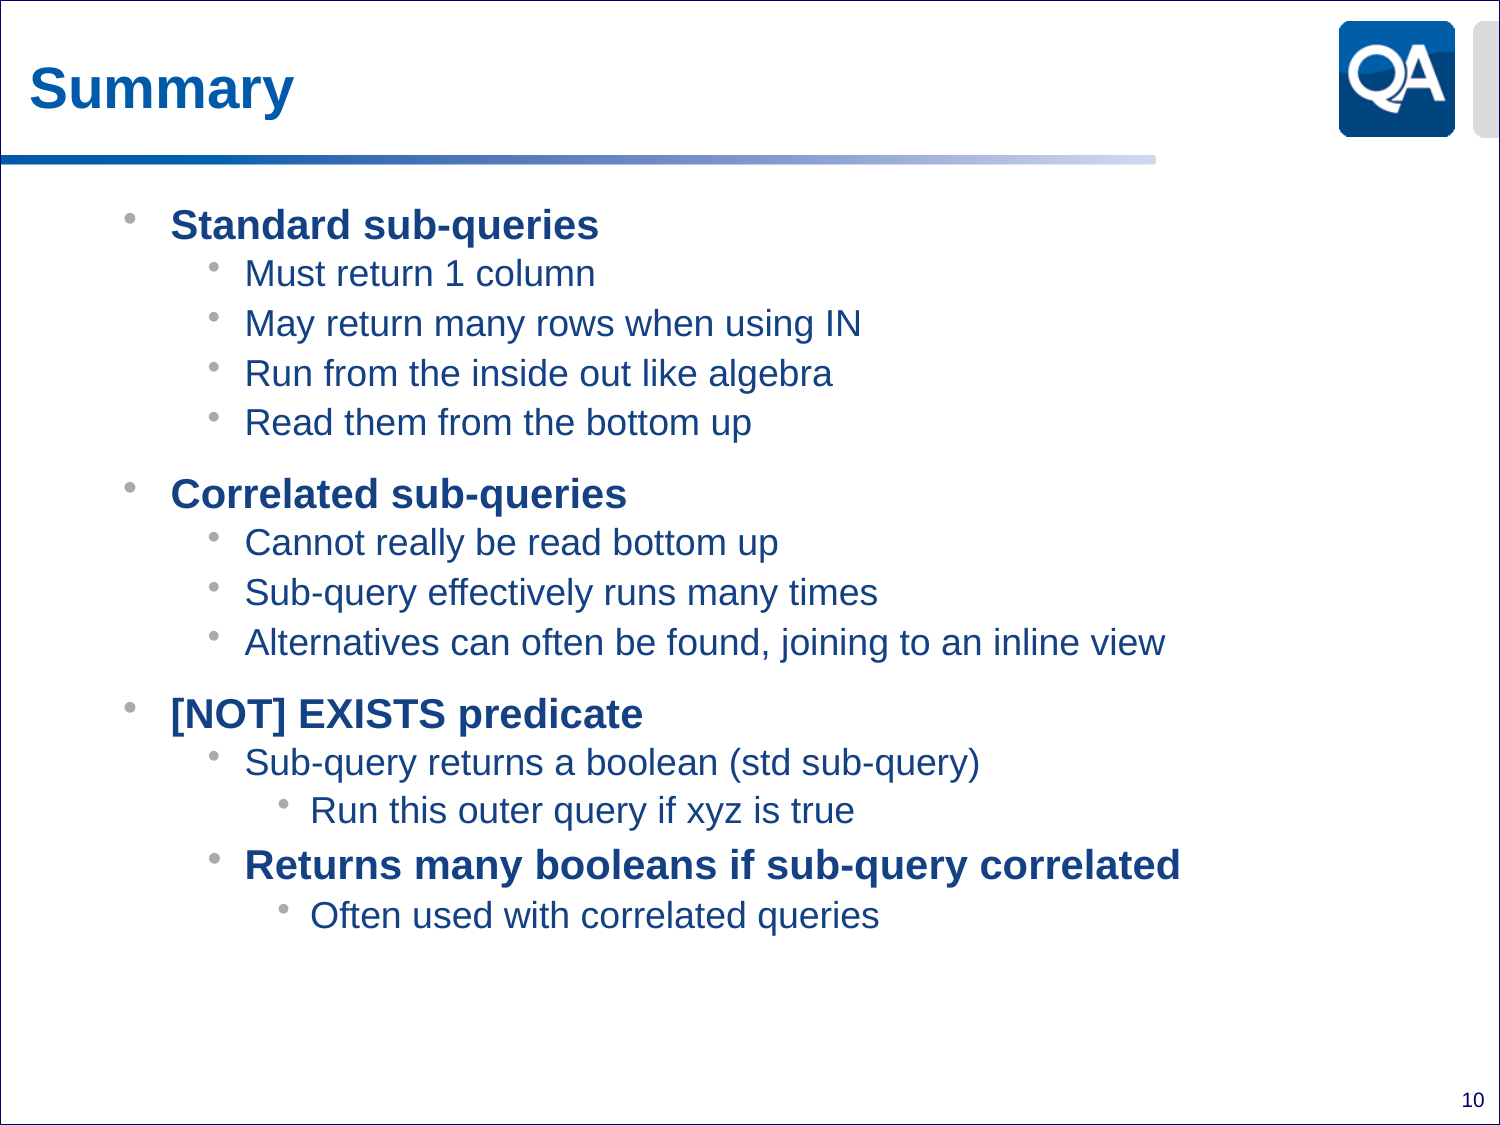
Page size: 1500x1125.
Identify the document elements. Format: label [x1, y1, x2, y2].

text_box [0, 0, 1500, 1125]
